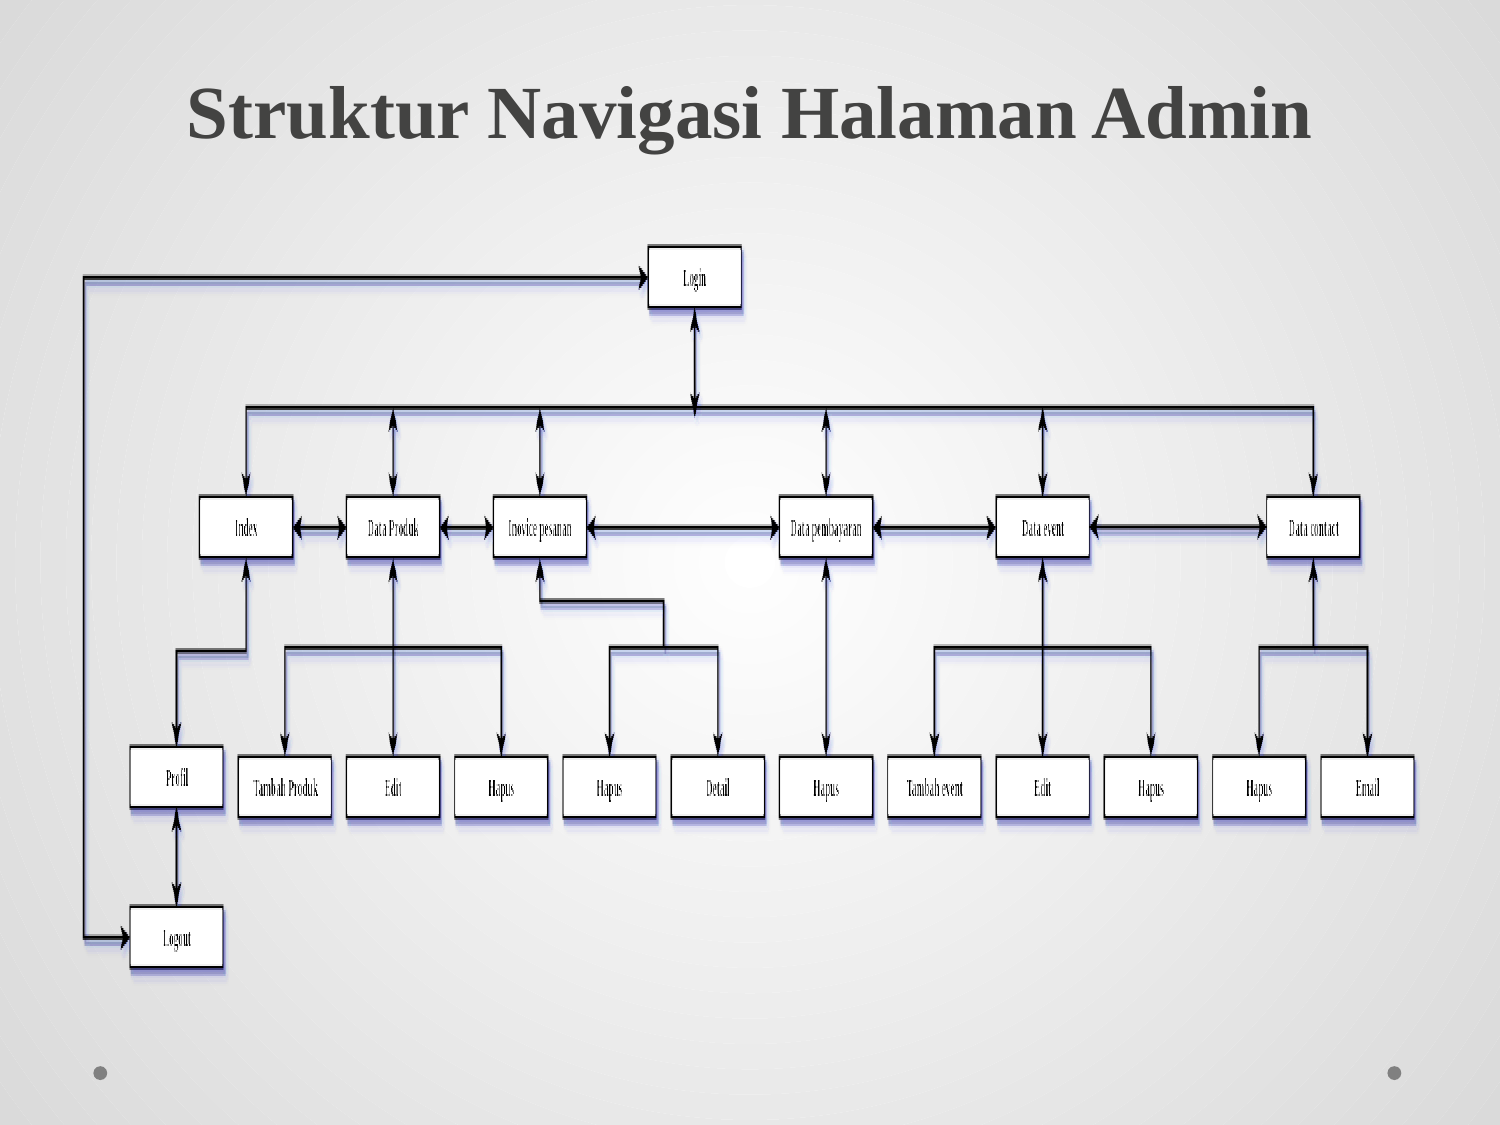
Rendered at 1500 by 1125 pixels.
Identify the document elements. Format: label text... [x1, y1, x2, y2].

title Struktur Navigasi Halaman Admin [75, 0, 1425, 161]
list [76, 243, 1427, 1000]
